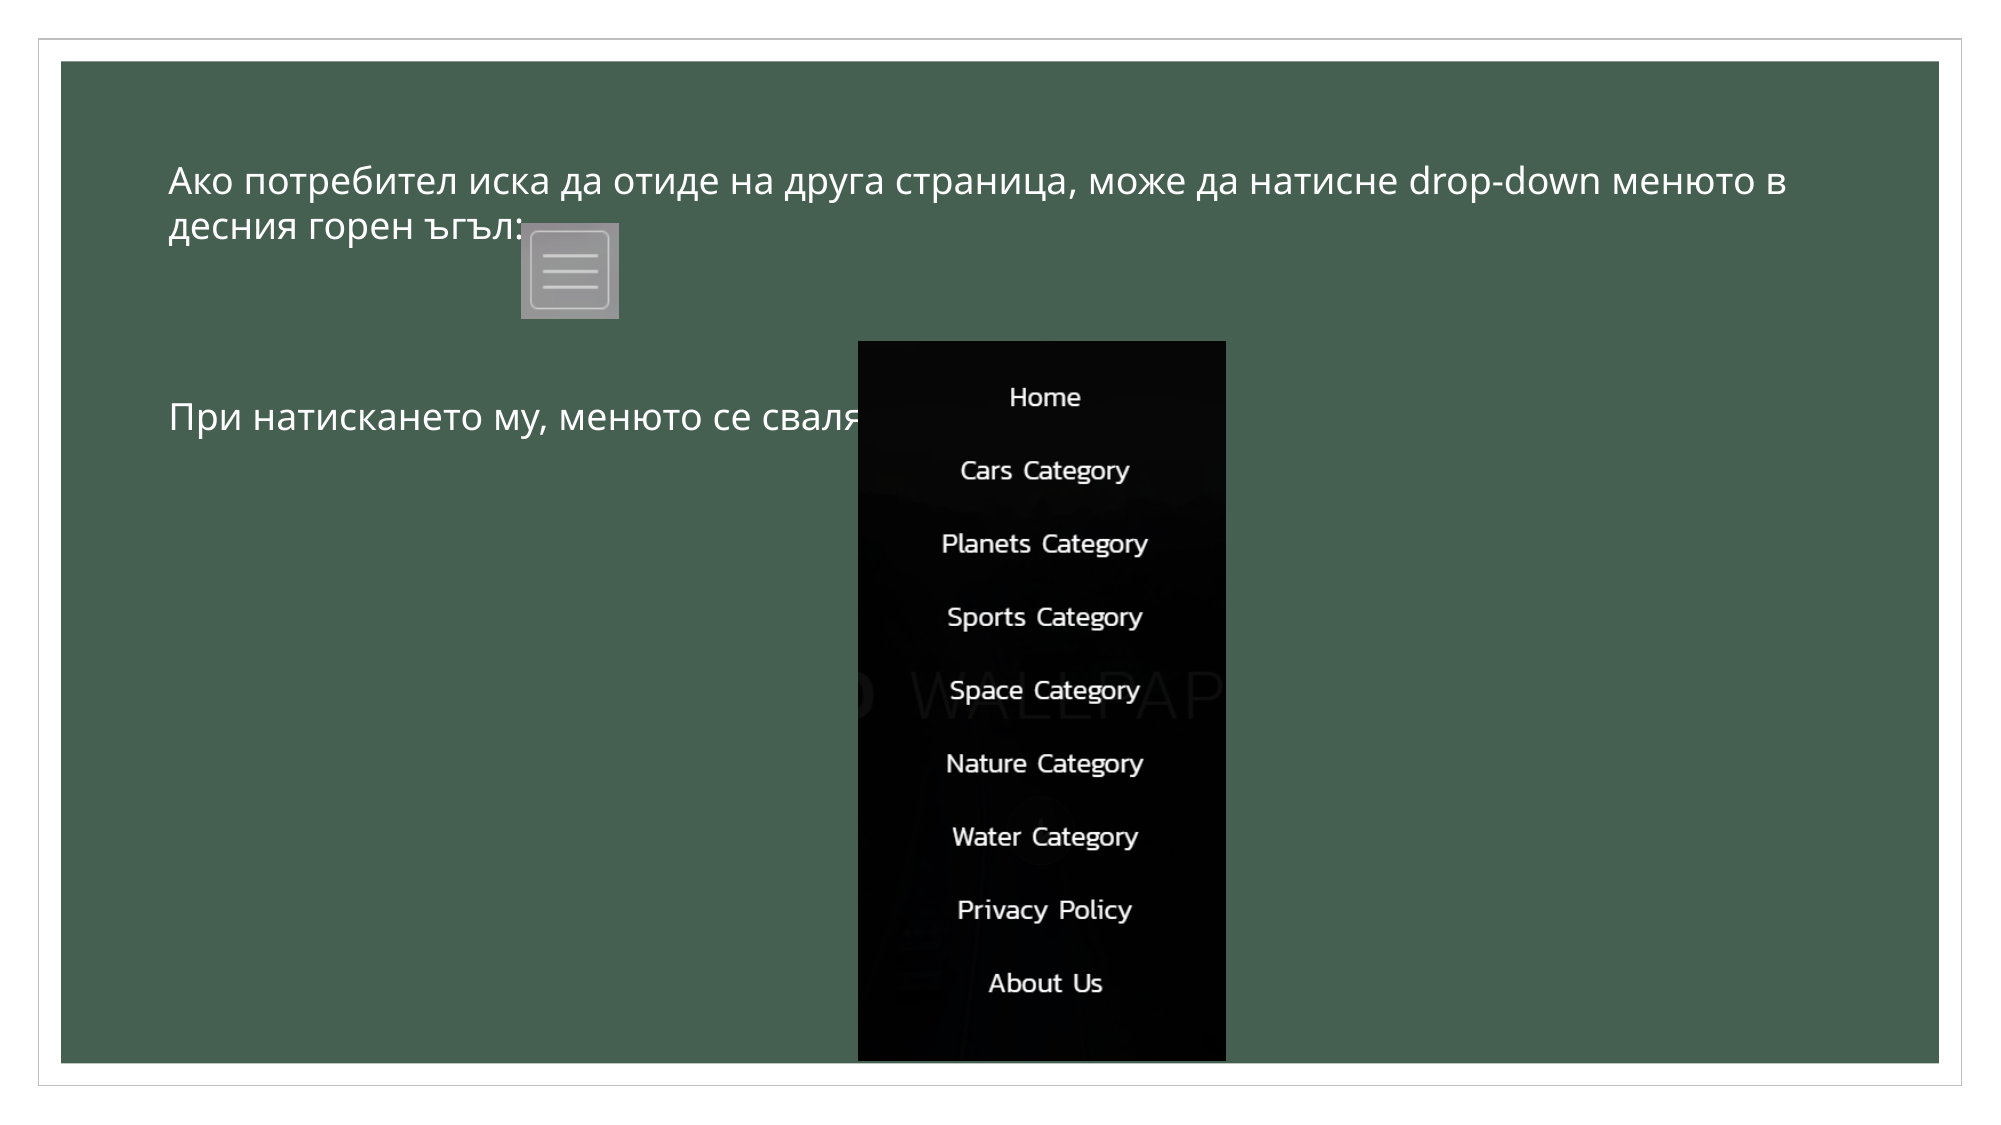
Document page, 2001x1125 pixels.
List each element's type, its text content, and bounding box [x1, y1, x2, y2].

list Ако потребител иска да отиде на друга страница, може да натисне drop-down менюто в десния горен ъгъл: При натискането му, менюто се сваля: [153, 149, 1804, 795]
picture [521, 223, 619, 319]
picture [857, 341, 1226, 1061]
